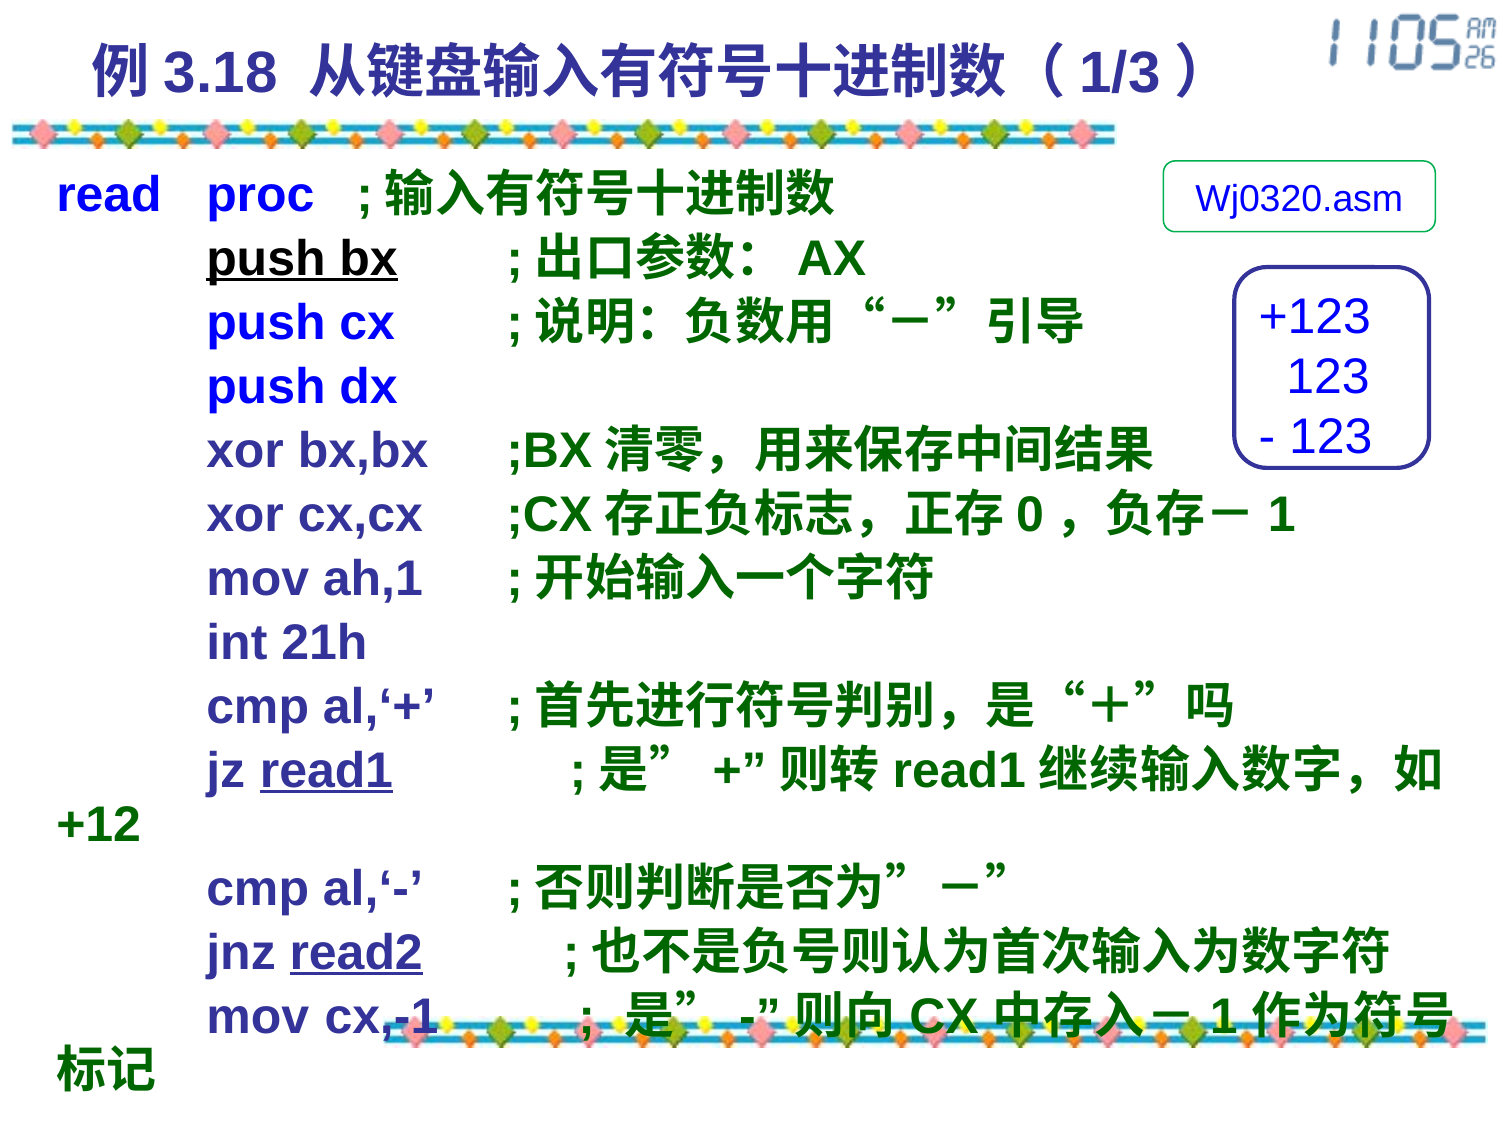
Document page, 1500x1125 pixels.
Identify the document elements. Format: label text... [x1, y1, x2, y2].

picture [383, 1016, 1488, 1048]
picture [11, 119, 1117, 149]
list read proc ;输入有符号十进制数 push bx ;出口参数：AX push cx ;说明：负数用“－”引导 push dx xor bx,bx ;BX清零，用来保存中间结果 xor cx,cx ;CX存正负标志，正存0，负存－1 mov ah,1 ;开始输入一个字符 int 21h cmp al,‘+’ ;首先进行符号判别，是“＋”吗 jz read1 ;是”+”则转read1继续输入数字，如+12 cmp al,‘-’ ;否则判断是否为”－” jnz read2 ;也不是负号则认为首次输入为数字符 mov cx,-1 ; 是”-”则向CX中存入－1作为符号标记 [41, 160, 1471, 1035]
picture [1299, 0, 1500, 88]
title 例3.18 从键盘输入有符号十进制数（1/3） [76, 31, 1282, 109]
text_box +123 123 - 123 [1232, 264, 1432, 470]
text_box Wj0320.asm [1161, 158, 1438, 234]
